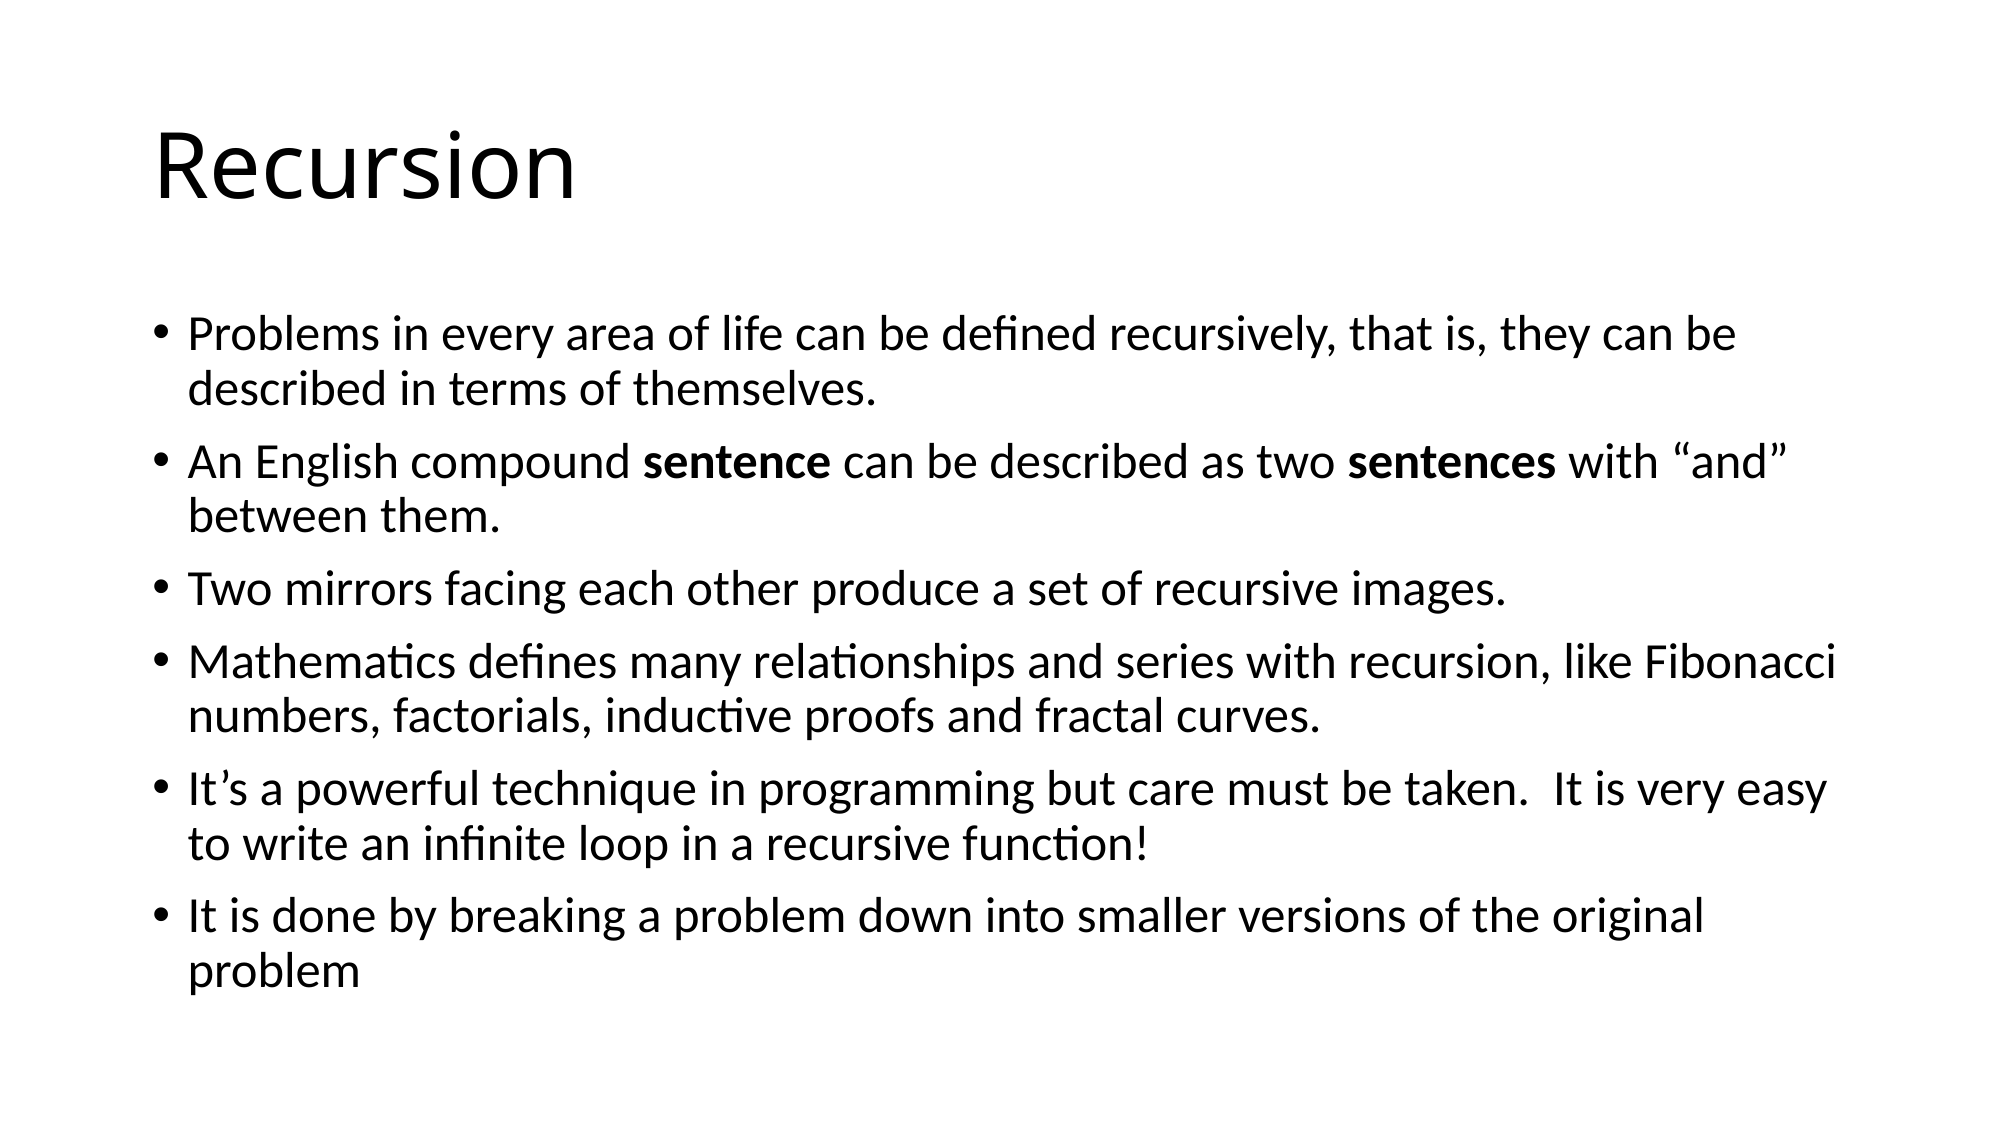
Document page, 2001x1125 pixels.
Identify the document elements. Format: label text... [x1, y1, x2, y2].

list Problems in every area of life can be defined recursively, that is, they can be described in terms of themselves. An English compound sentence can be described as two sentences with “and” between them. Two mirrors facing each other produce a set of recursive images. Mathematics defines many relationships and series with recursion, like Fibonacci numbers, factorials, inductive proofs and fractal curves. It’s a powerful technique in programming but care must be taken. It is very easy to write an infinite loop in a recursive function! It is done by breaking a problem down into smaller versions of the original problem [137, 299, 1863, 1014]
title Recursion [137, 59, 1863, 278]
